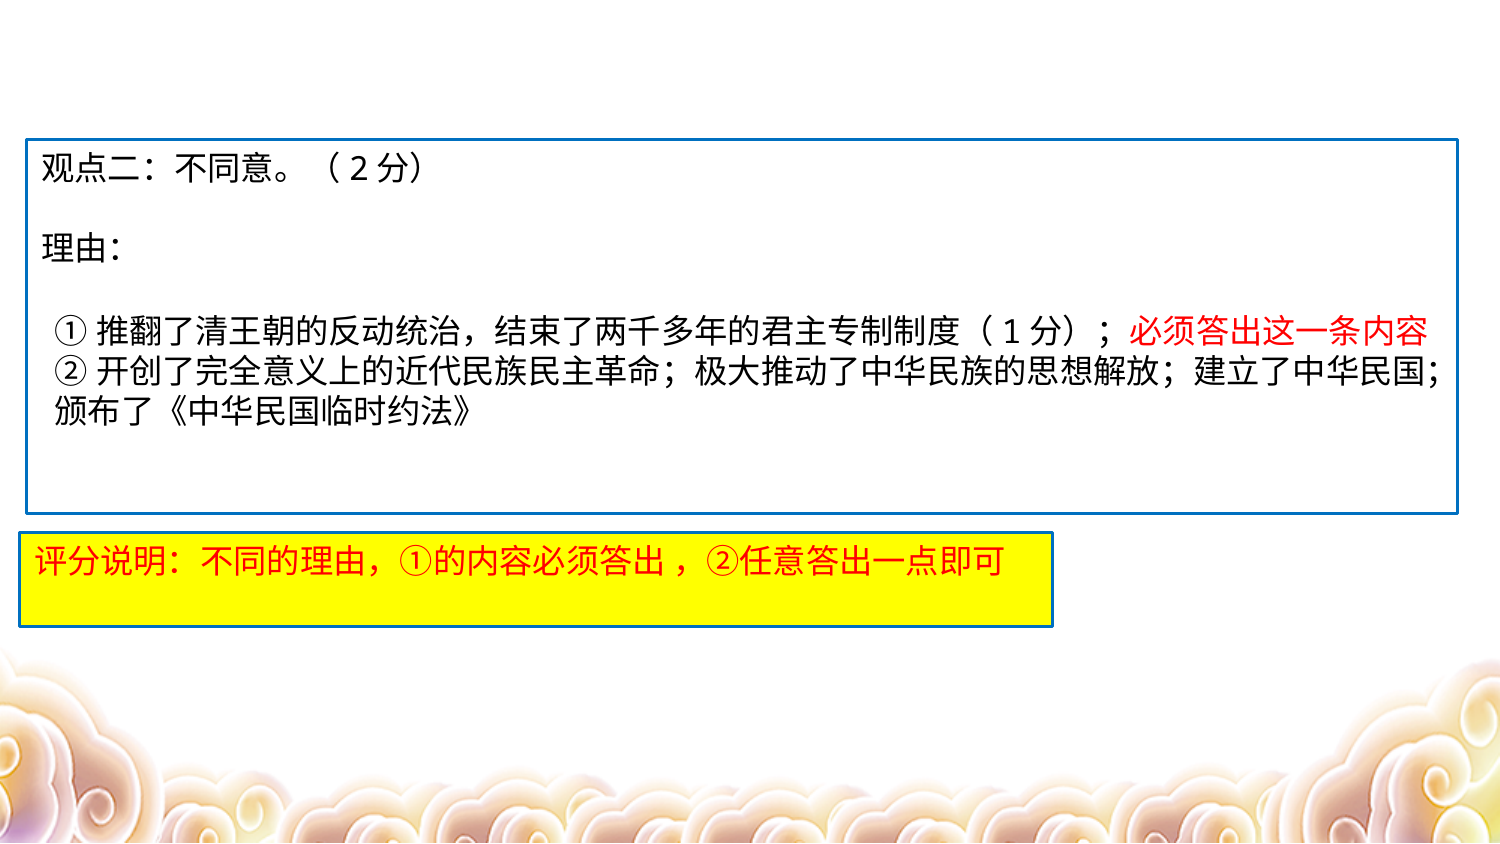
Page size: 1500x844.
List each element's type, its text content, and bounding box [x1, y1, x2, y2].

text_box 观点二：不同意。（2分） 理由： [26, 139, 1458, 514]
text_box 评分说明：不同的理由，①的内容必须答出 ，②任意答出一点即可 [19, 532, 1053, 603]
text_box ①推翻了清王朝的反动统治，结束了两千多年的君主专制制度（1分）；必须答出这一条内容 ②开创了完全意义上的近代民族民主革命；极大推动了中华民族的思想解放；建立了中华民国；颁布了《中华民国临时约法》 [40, 302, 1444, 477]
picture [0, 603, 1500, 843]
